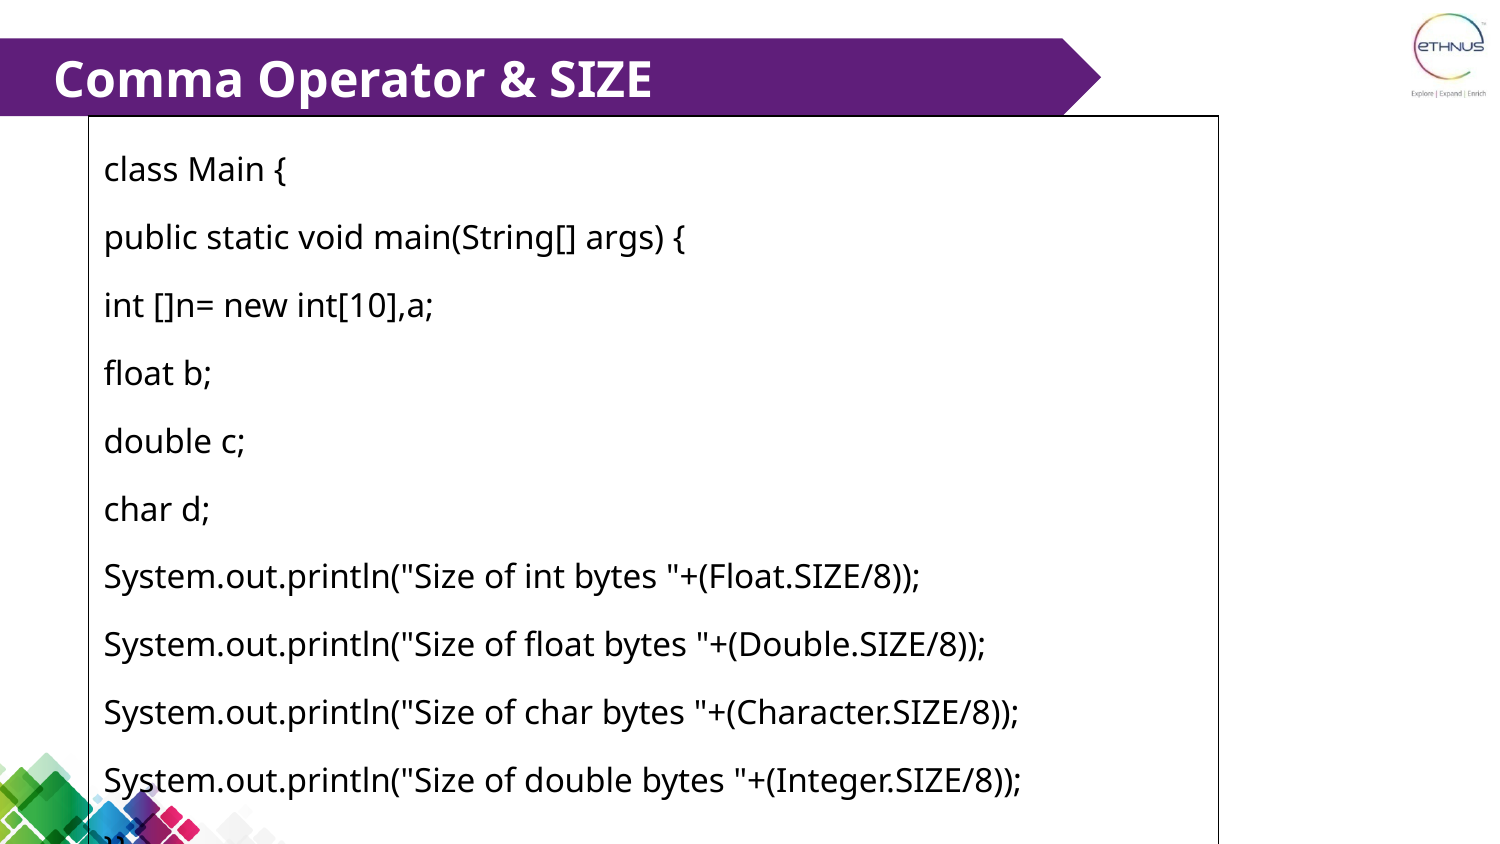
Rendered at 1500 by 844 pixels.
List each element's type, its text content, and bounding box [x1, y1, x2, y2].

text_box [0, 38, 53, 117]
picture [1411, 12, 1491, 99]
table_header class Main { public static void main(String[] args) { int []n= new int[10],a; float b; double c; char d; System.out.println("Size of int bytes "+(Float.SIZE/8)); System.out.println("Size of float bytes "+(Double.SIZE/8)); System.out.println("Size of char bytes "+(Character.SIZE/8)); System.out.println("Size of double bytes "+(Integer.SIZE/8)); }} [89, 117, 1218, 844]
text_box [809, 38, 1102, 115]
picture [0, 744, 413, 844]
text_box Comma Operator & SIZE [53, 38, 809, 117]
